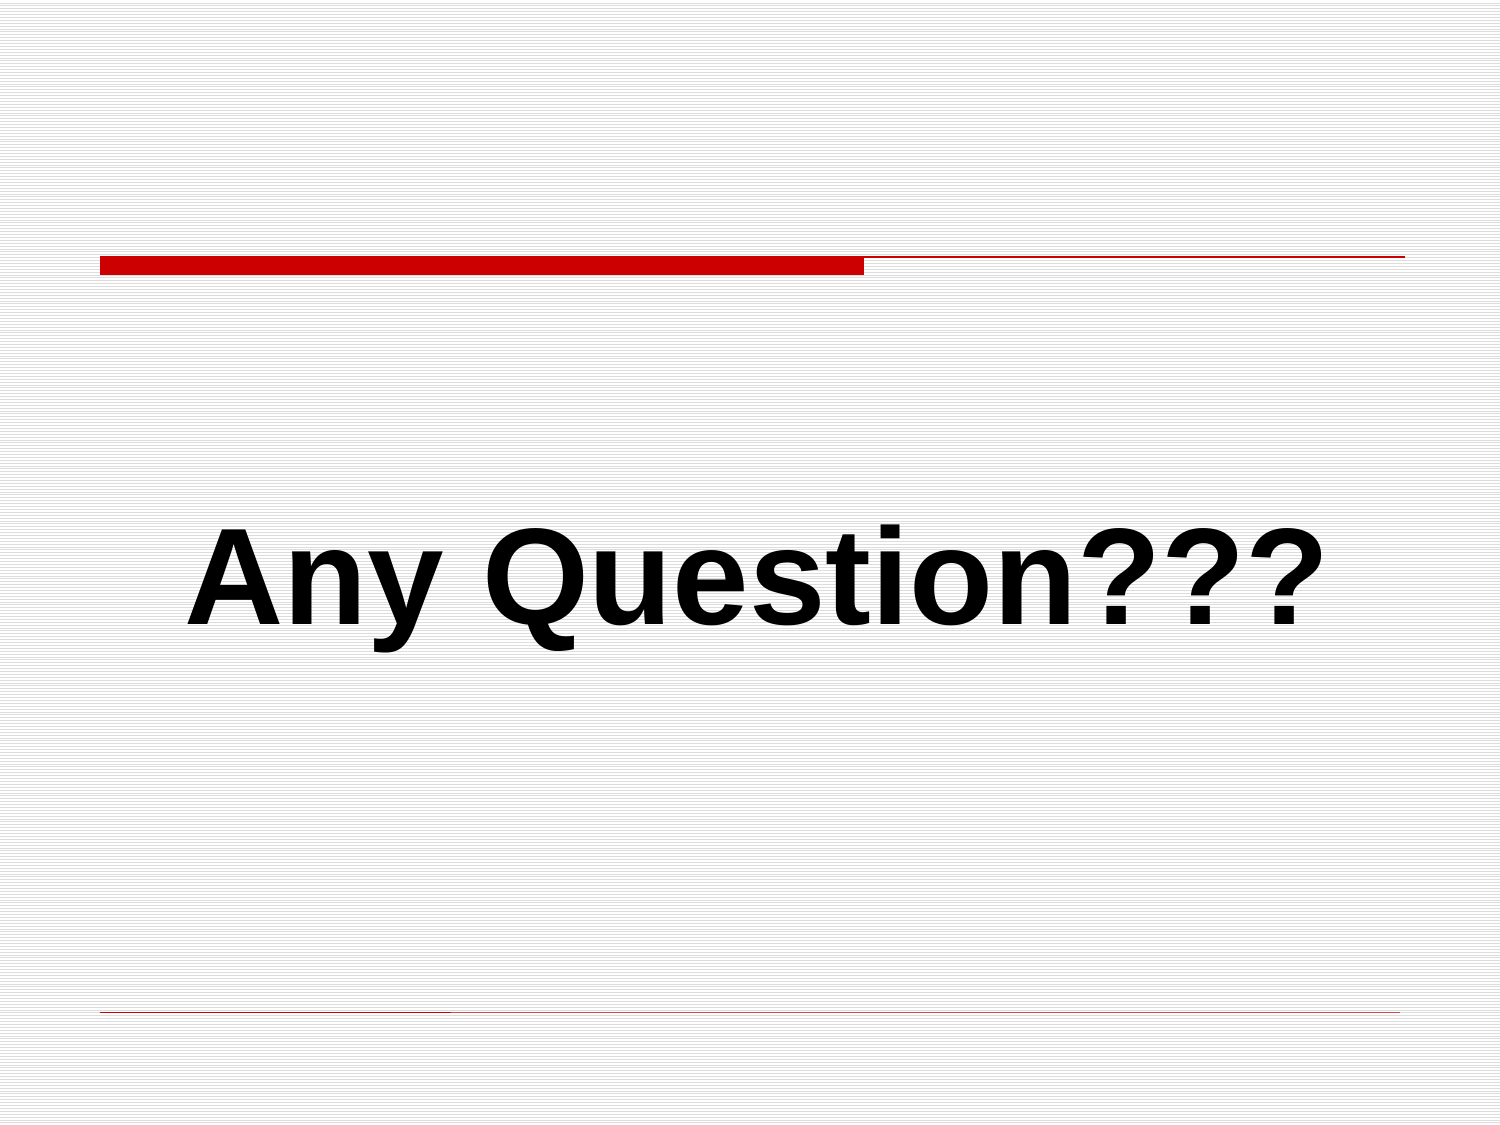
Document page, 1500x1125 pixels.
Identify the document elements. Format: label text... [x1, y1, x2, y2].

list Any Question??? [92, 287, 1406, 988]
